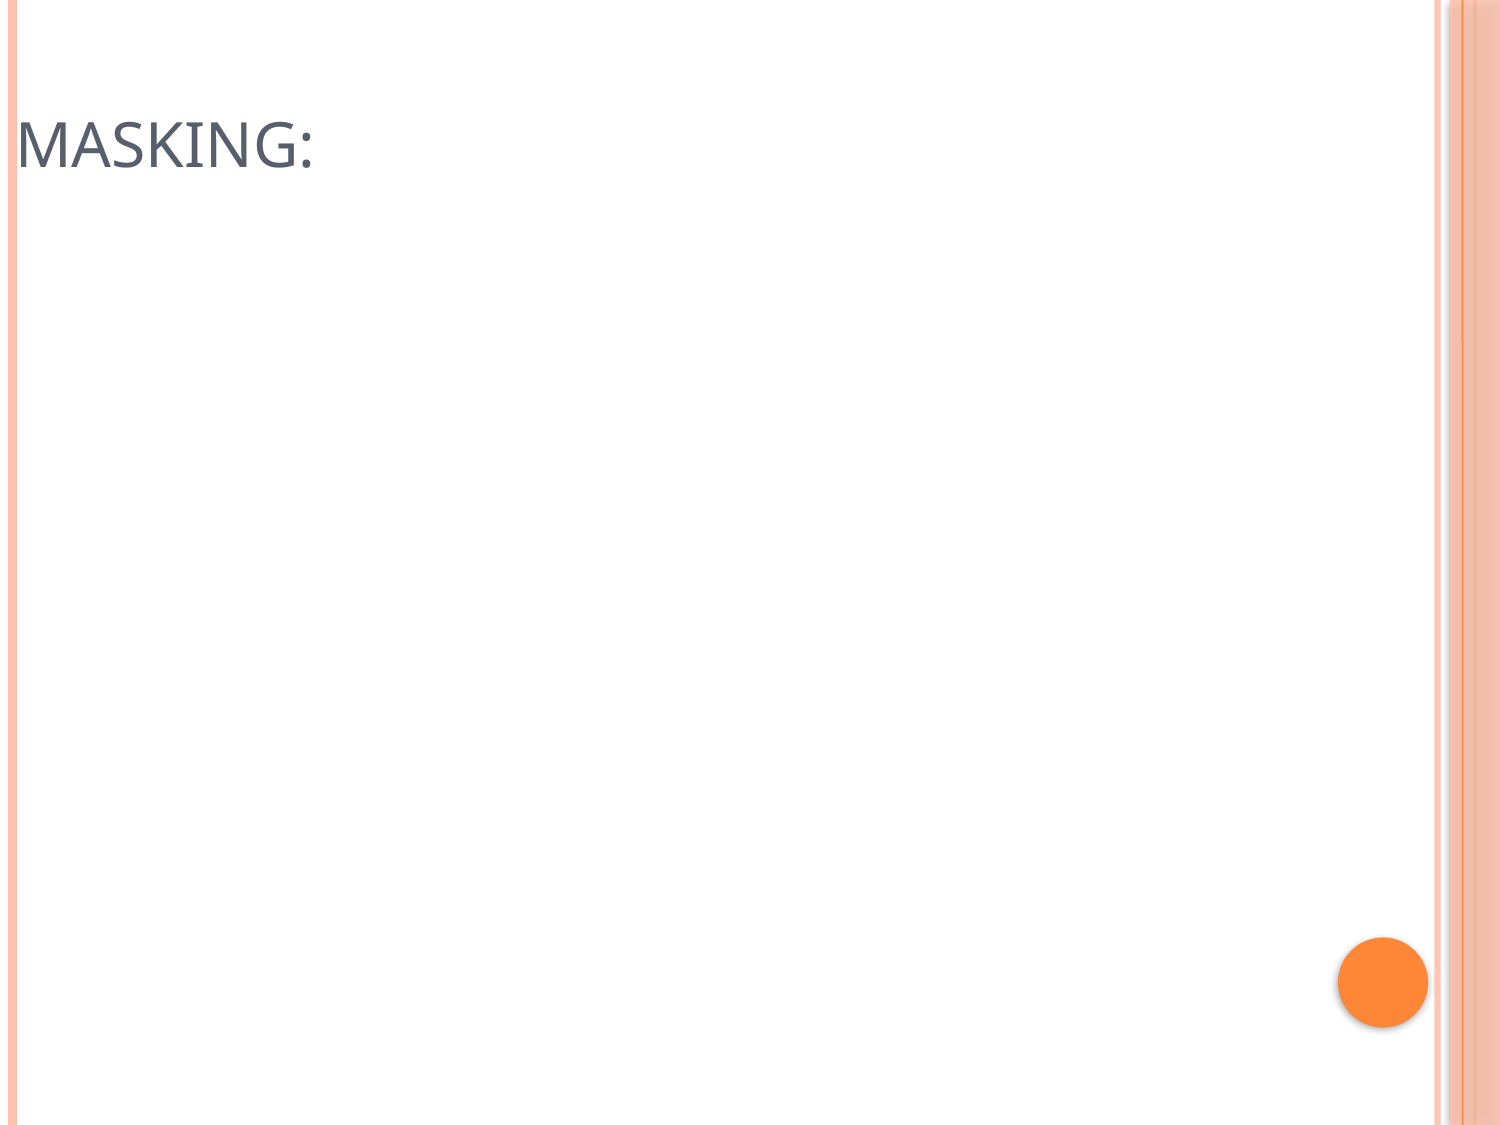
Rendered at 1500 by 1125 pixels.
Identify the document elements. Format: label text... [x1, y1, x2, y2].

title MASKING: [0, 0, 1225, 188]
